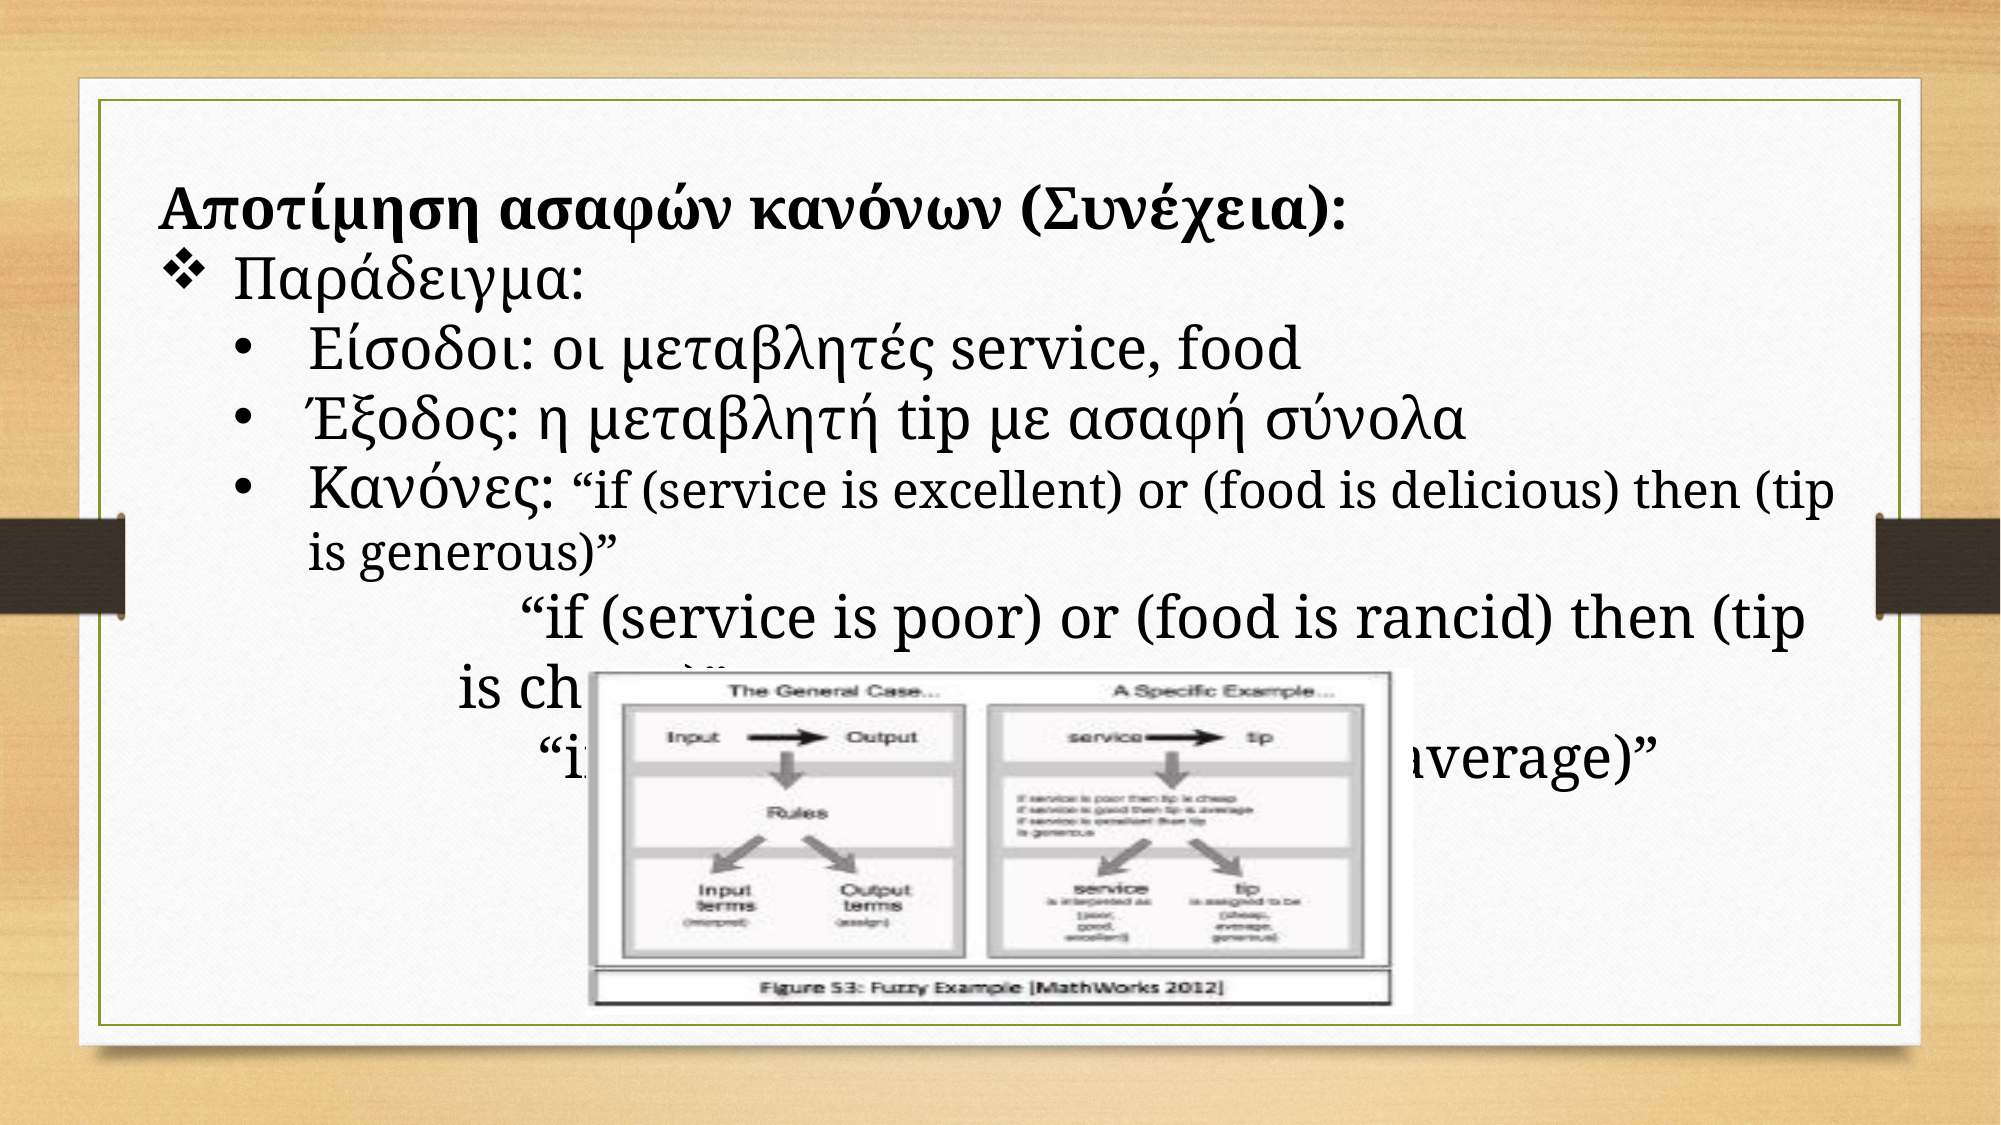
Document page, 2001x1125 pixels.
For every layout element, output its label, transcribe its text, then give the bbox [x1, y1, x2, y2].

text_box Αποτίμηση ασαφών κανόνων (Συνέχεια): Παράδειγμα: Είσοδοι: οι μεταβλητές service, food Έξοδος: η μεταβλητή tip με ασαφή σύνολα Κανόνες: “if (service is excellent) or (food is delicious) then (tip is generous)” “if (service is poor) or (food is rancid) then (tip is cheap)” “if (service is good) then (tip is average)” [143, 163, 1856, 868]
text_box [134, 149, 1872, 1015]
picture [0, 0, 2001, 1125]
